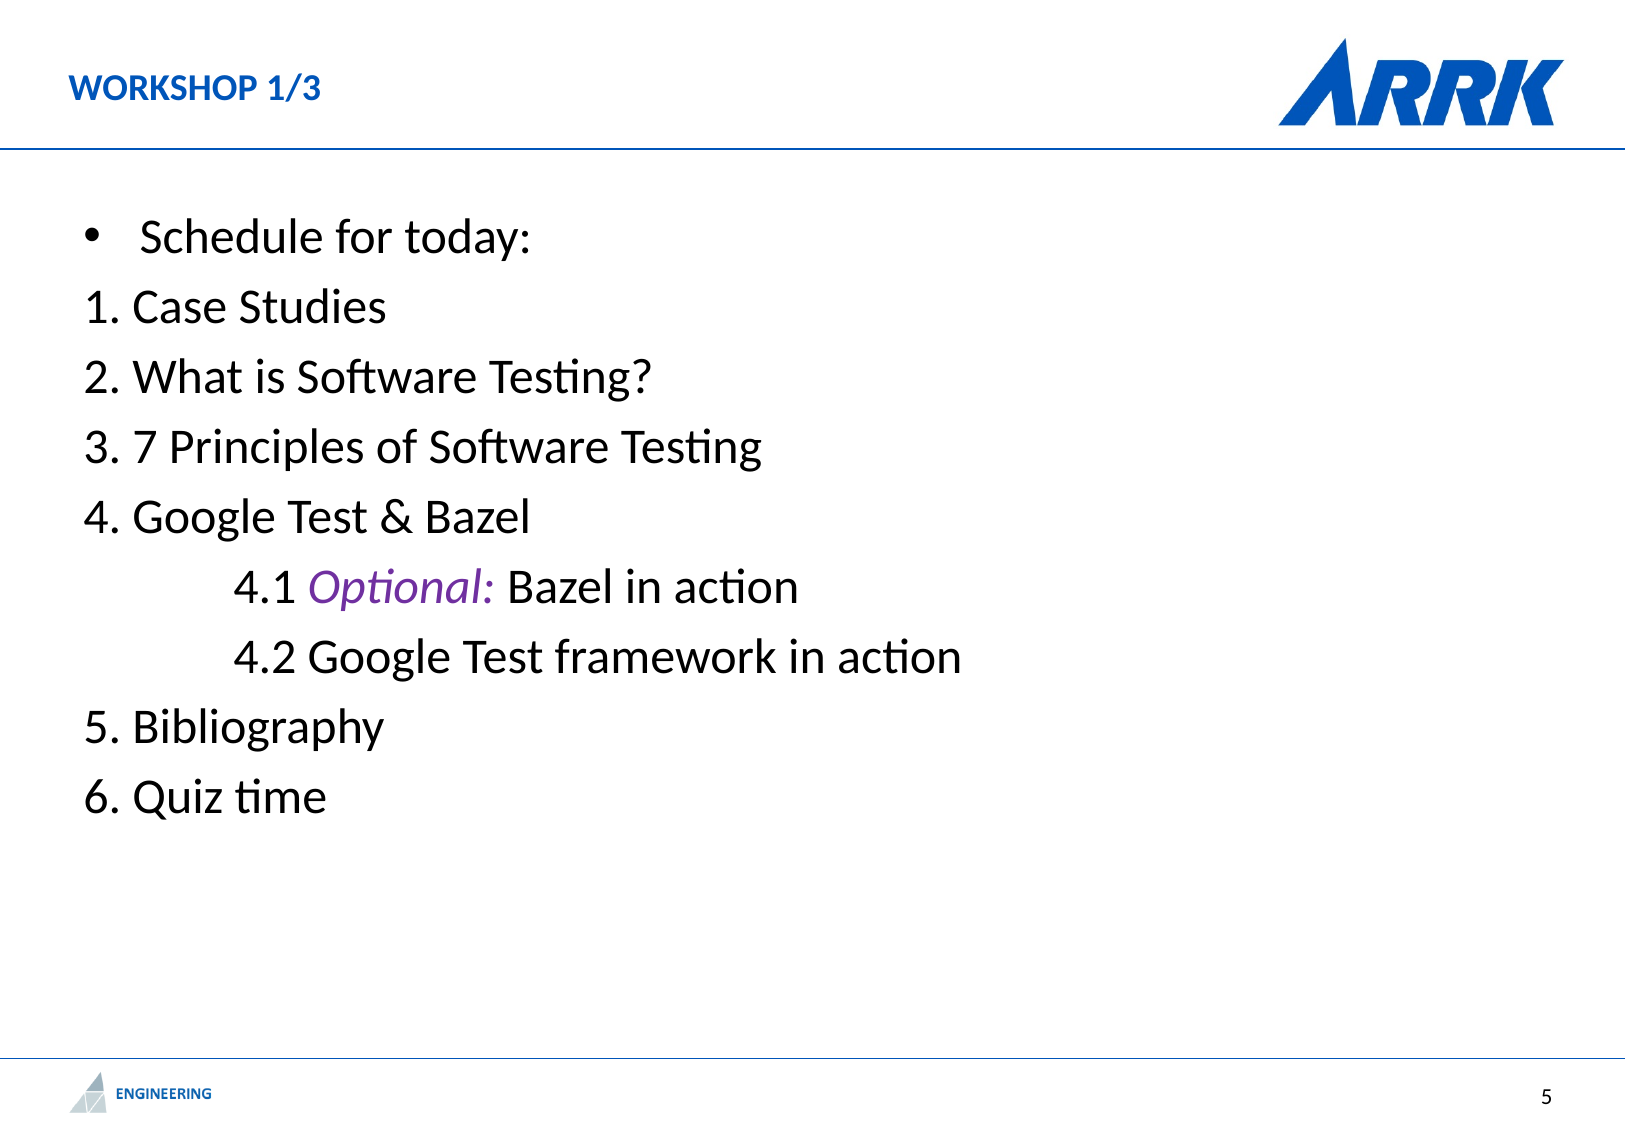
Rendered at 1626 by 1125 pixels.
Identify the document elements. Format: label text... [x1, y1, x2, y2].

picture [68, 1066, 222, 1118]
list Schedule for today: 1. Case Studies 2. What is Software Testing? 3. 7 Principles of Software Testing 4. Google Test & Bazel 4.1 Optional: Bazel in action 4.2 Google Test framework in action 5. Bibliography 6. Quiz time [68, 196, 1513, 976]
picture [1273, 34, 1569, 129]
title Workshop 1/3 [68, 54, 1238, 161]
